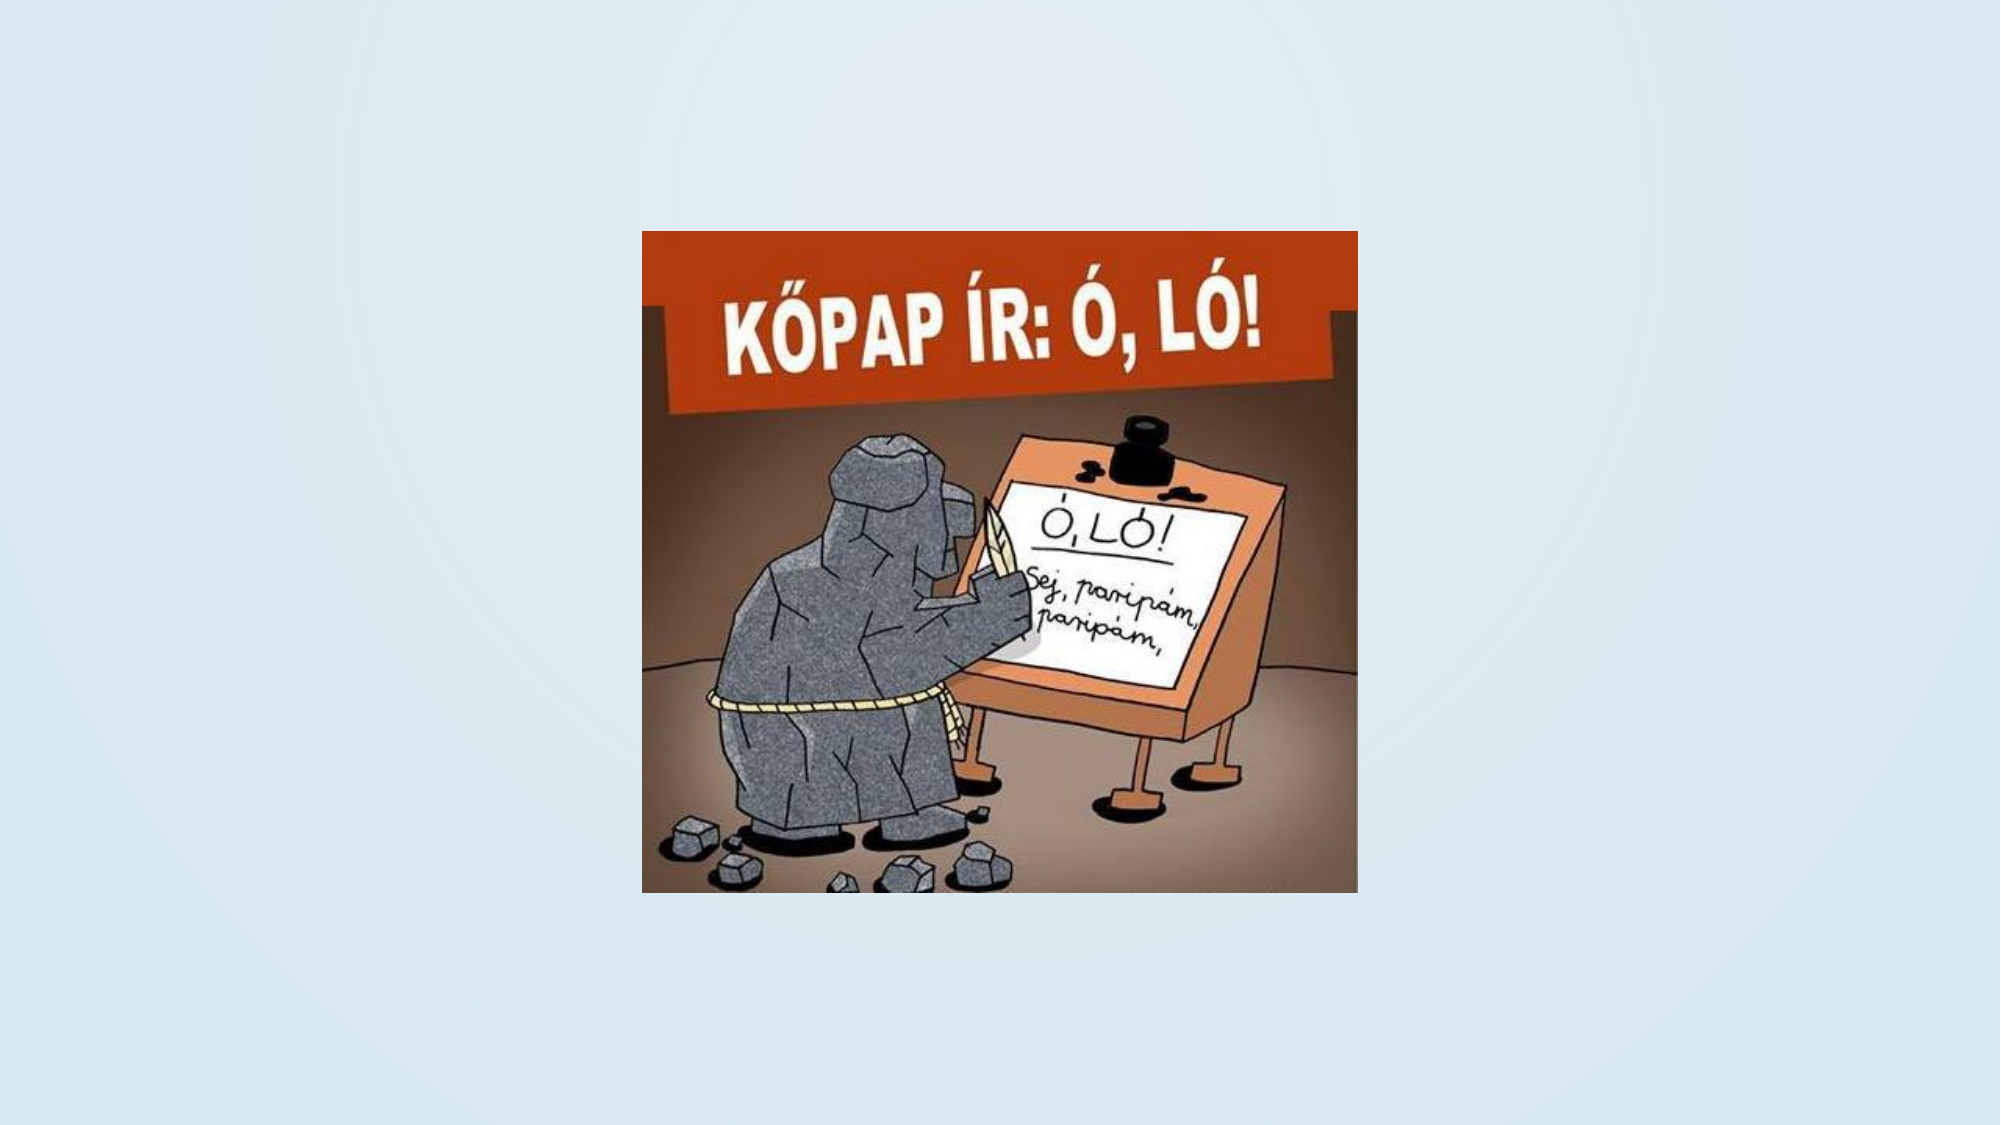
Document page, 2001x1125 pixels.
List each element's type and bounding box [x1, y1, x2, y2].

picture [642, 231, 1358, 893]
